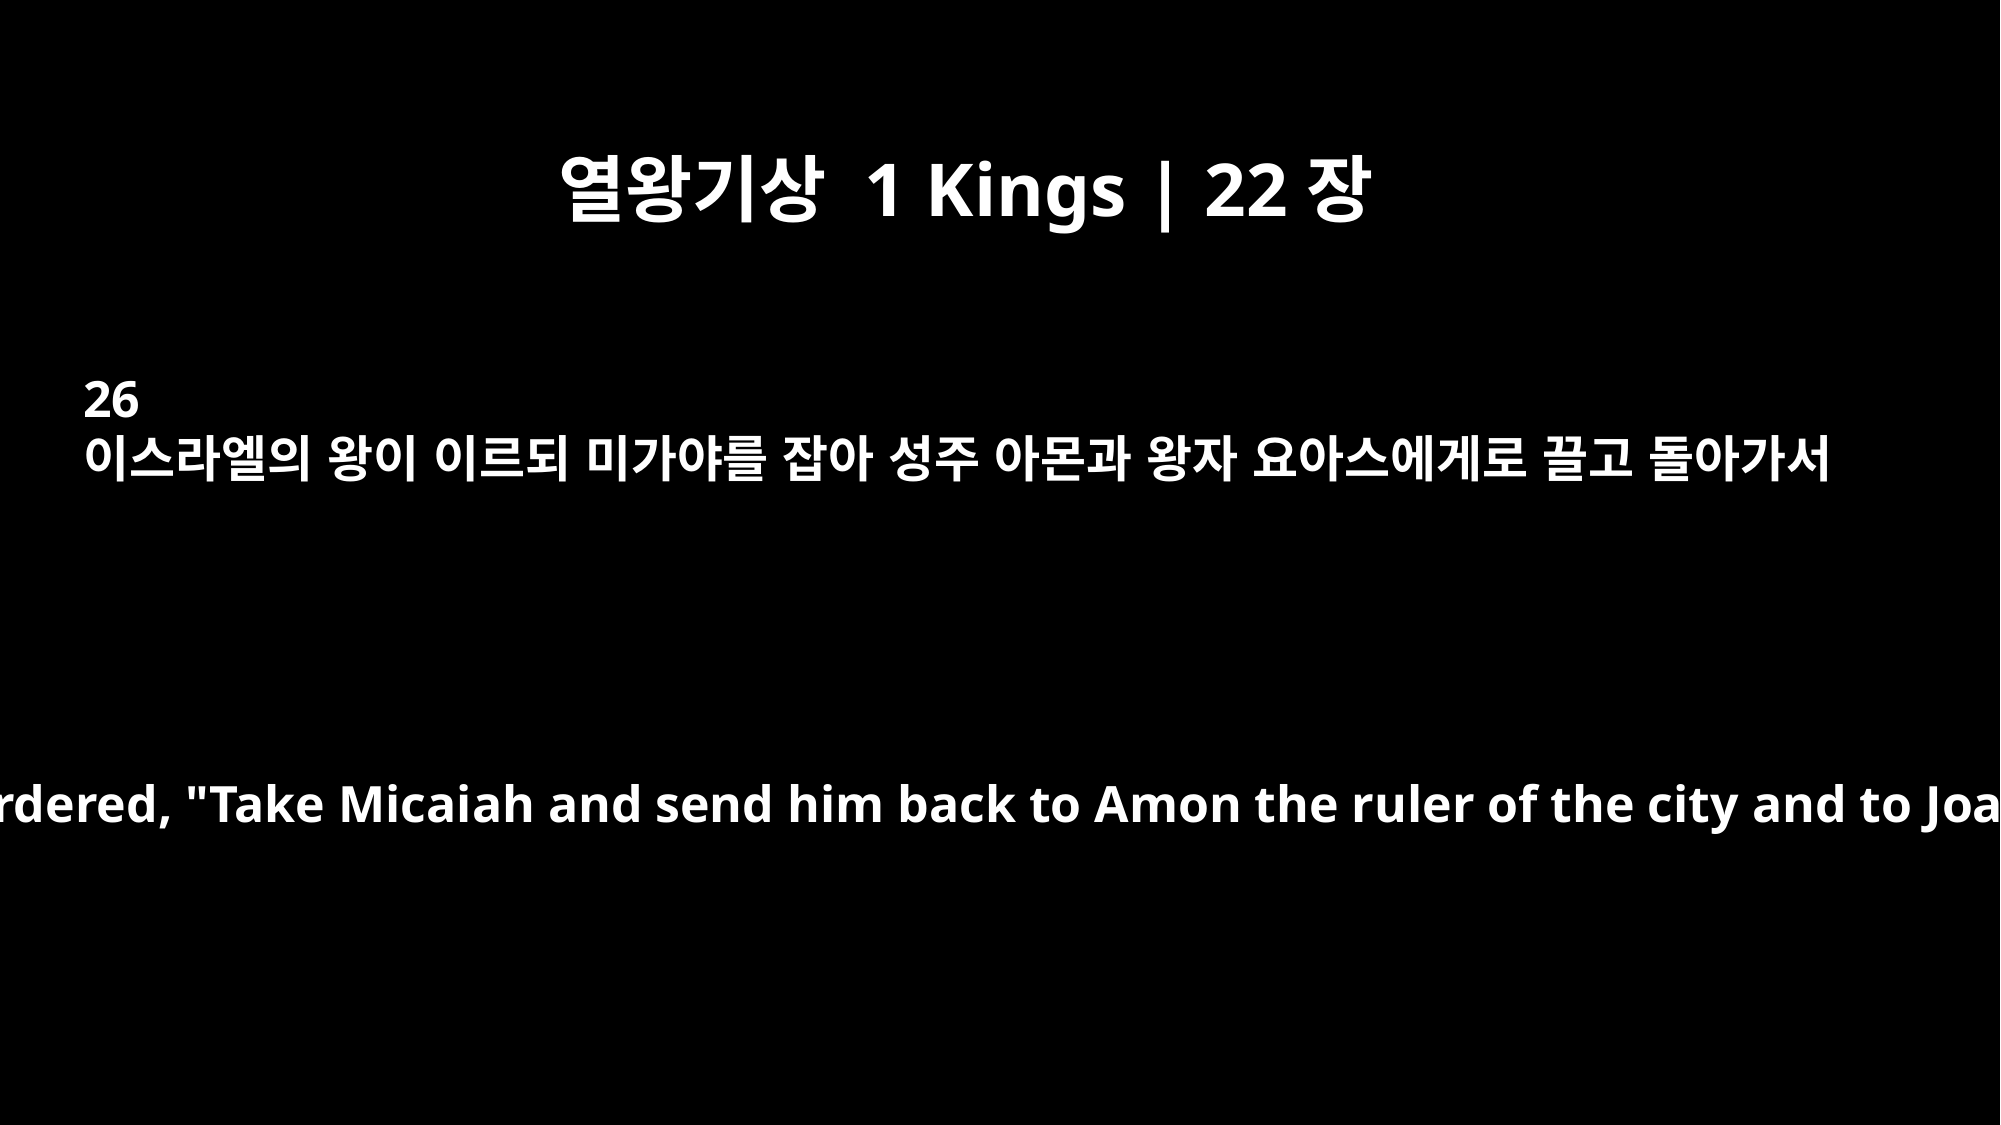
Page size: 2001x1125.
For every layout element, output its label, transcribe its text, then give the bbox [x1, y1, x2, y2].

text_box The king of Israel then ordered, "Take Micaiah and send him back to Amon the ruler of the city and to Joash the king's son [0, 764, 2000, 840]
text_box 26 이스라엘의 왕이 이르되 미가야를 잡아 성주 아몬과 왕자 요아스에게로 끌고 돌아가서 [68, 359, 1849, 495]
text_box 열왕기상 1 Kings | 22장 [543, 136, 1389, 239]
